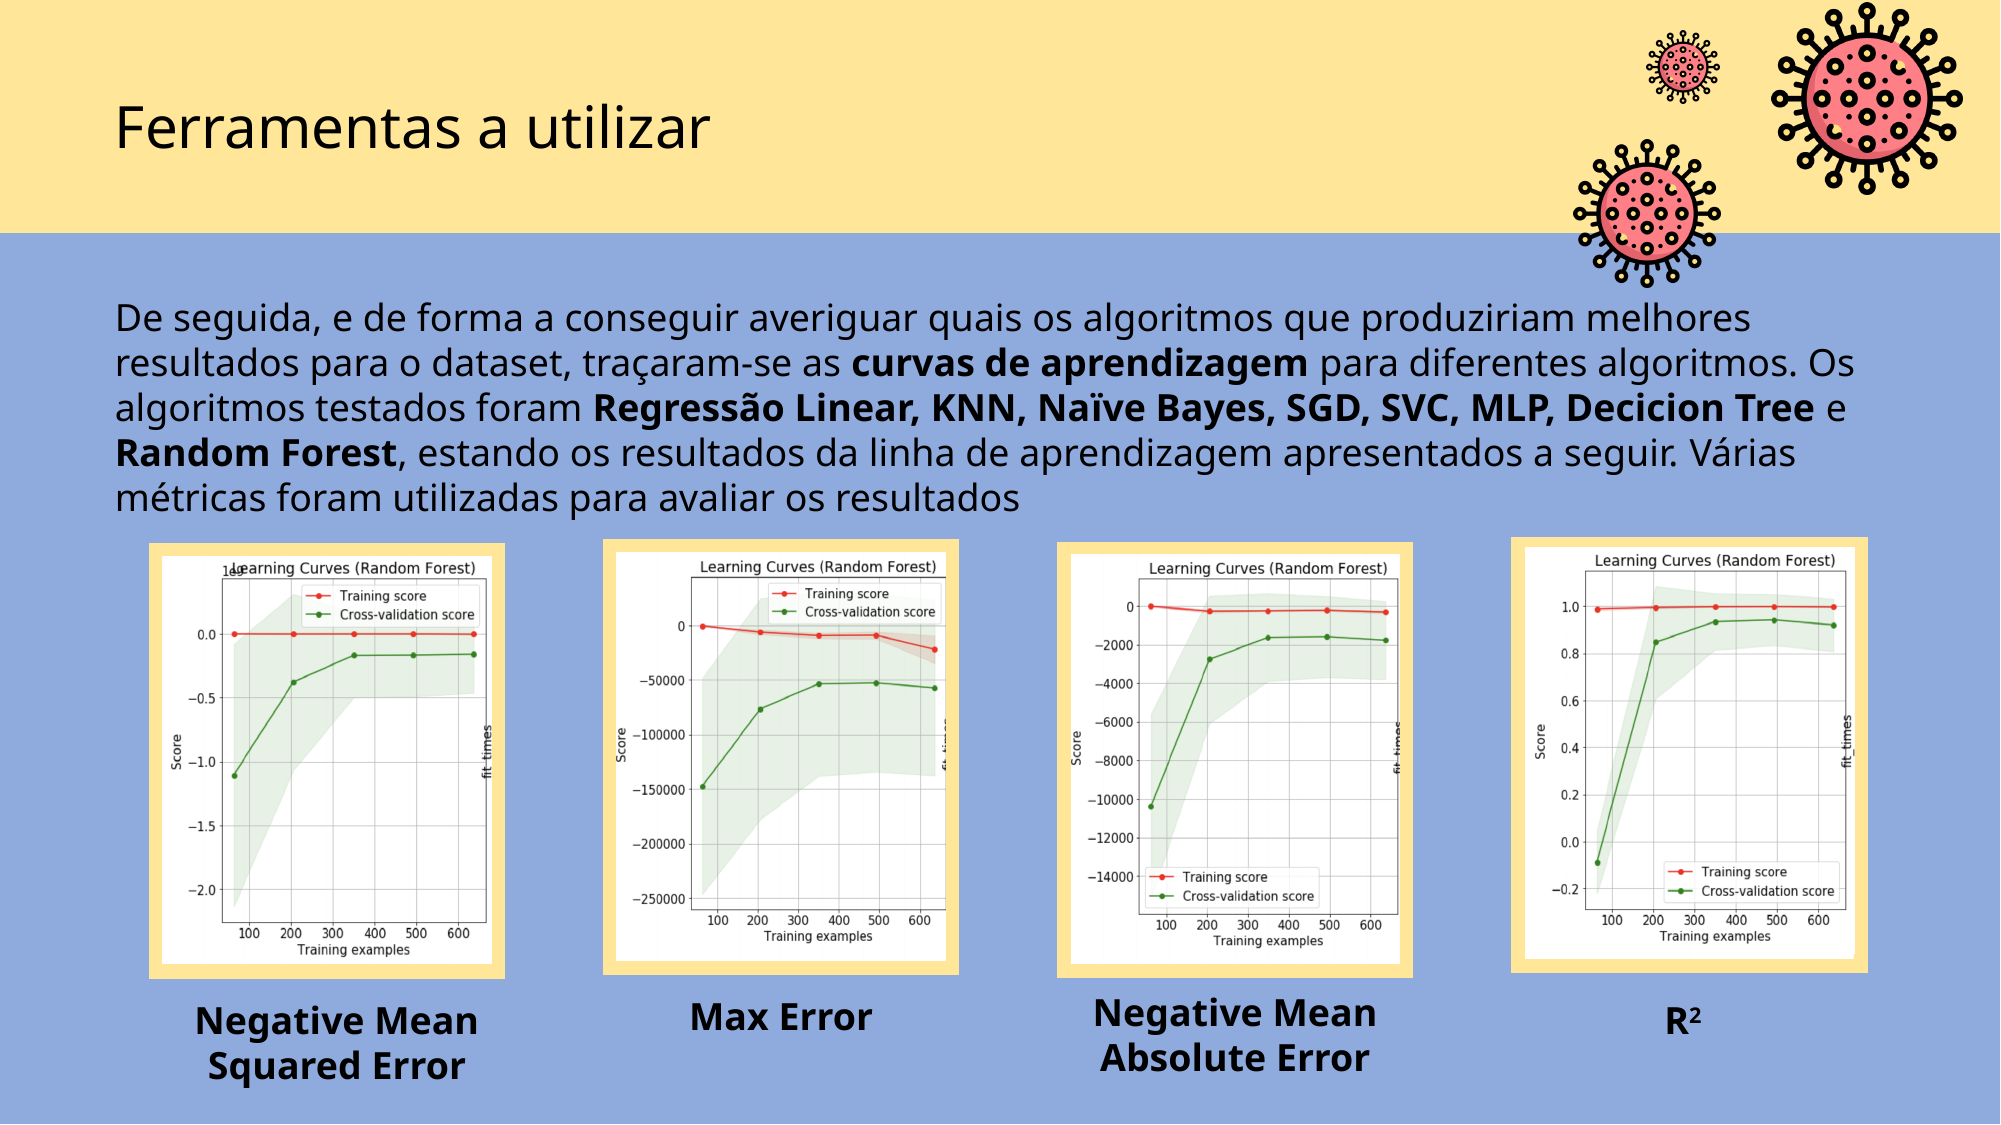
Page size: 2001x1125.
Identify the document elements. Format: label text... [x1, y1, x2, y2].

text_box De seguida, e de forma a conseguir averiguar quais os algoritmos que produziriam melhores resultados para o dataset, traçaram-se as curvas de aprendizagem para diferentes algoritmos. Os algoritmos testados foram Regressão Linear, KNN, Naïve Bayes, SGD, SVC, MLP, Decicion Tree e Random Forest, estando os resultados da linha de aprendizagem apresentados a seguir. Várias métricas foram utilizadas para avaliar os resultados [99, 287, 1923, 527]
text_box [0, 0, 2000, 233]
picture [1573, 139, 1722, 288]
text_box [1512, 538, 1867, 973]
text_box R2 [1475, 989, 1891, 1050]
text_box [1058, 542, 1413, 977]
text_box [604, 540, 959, 974]
text_box Ferramentas a utilizar [99, 82, 1157, 168]
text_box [149, 543, 505, 978]
picture [1771, 2, 1963, 195]
picture [1646, 30, 1720, 104]
text_box Negative Mean Absolute Error [1027, 981, 1444, 1086]
text_box Max Error [573, 985, 990, 1046]
text_box Negative Mean Squared Error [129, 989, 545, 1095]
text_box [0, 233, 2000, 1124]
